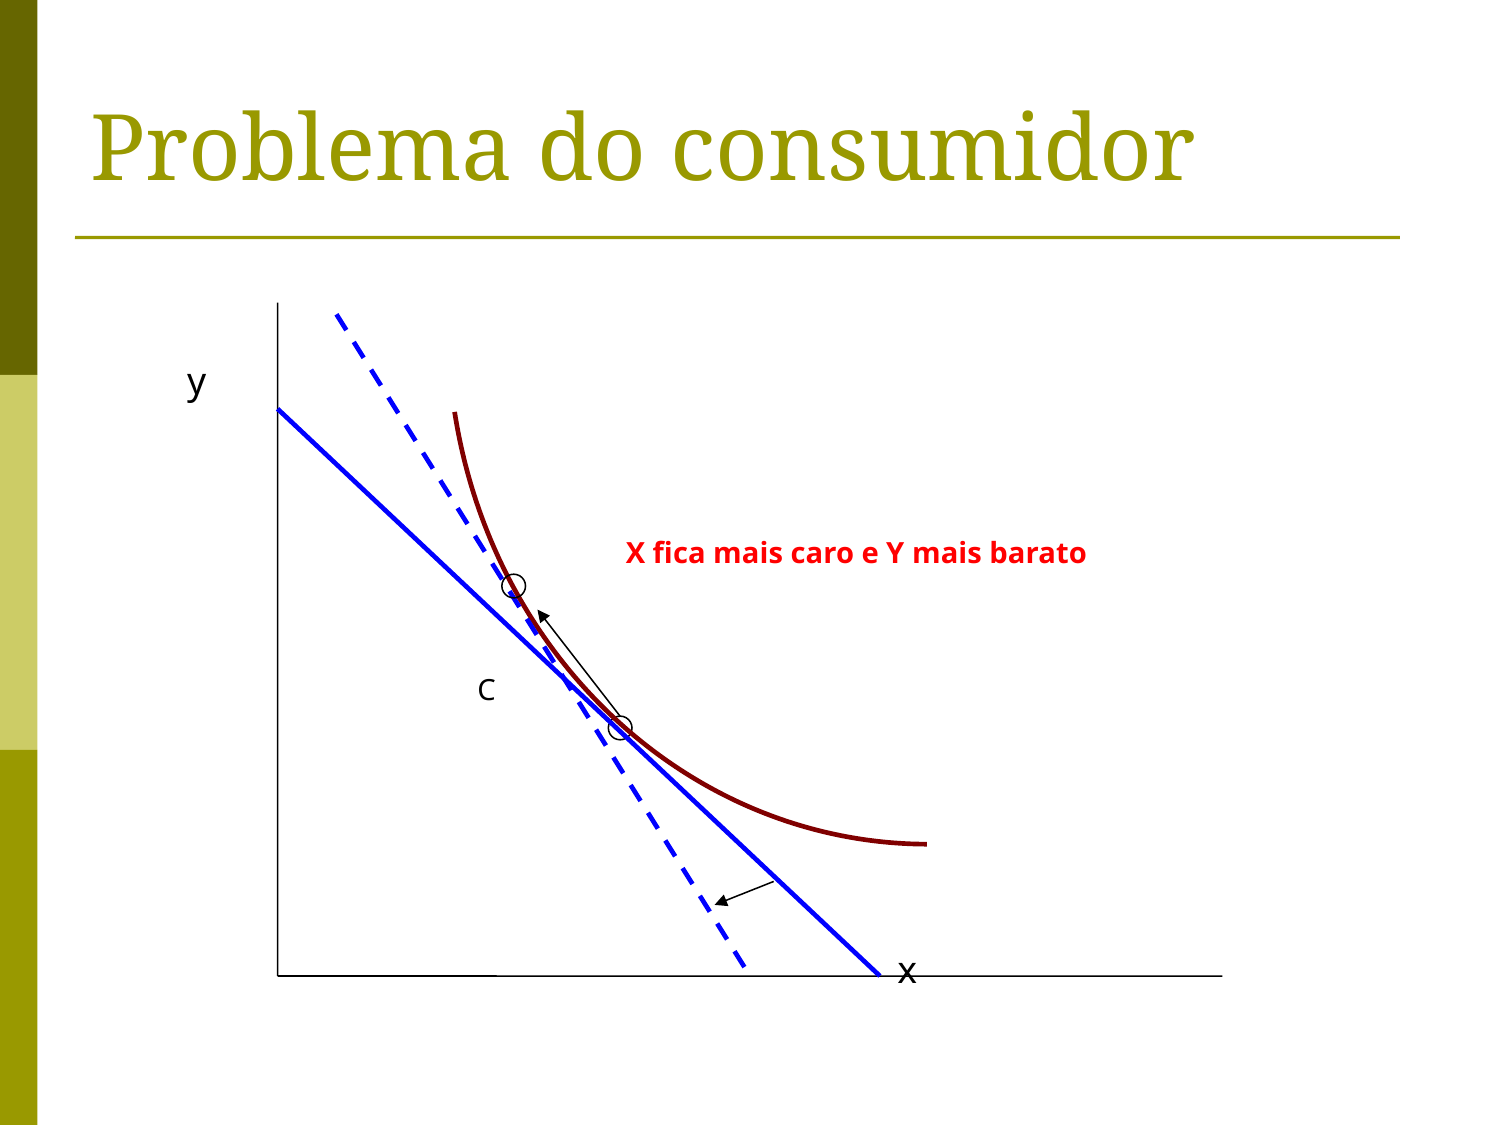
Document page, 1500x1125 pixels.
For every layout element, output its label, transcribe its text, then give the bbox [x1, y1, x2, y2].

text_box [608, 718, 631, 740]
list y X fica mais caro e Y mais barato C x [64, 262, 1415, 1047]
text_box [501, 574, 526, 598]
title Problema do consumidor [75, 19, 1425, 206]
text_box [537, 609, 621, 717]
text_box [454, 326, 929, 845]
text_box [714, 881, 774, 907]
